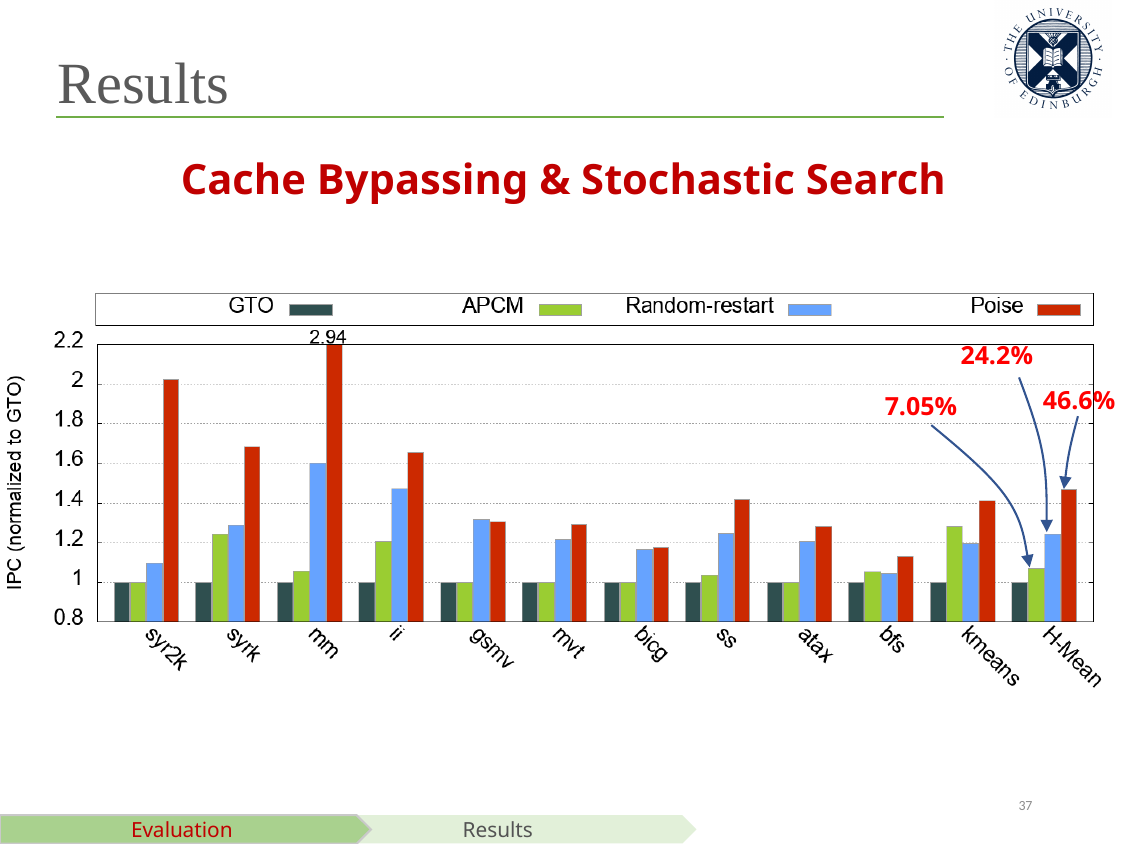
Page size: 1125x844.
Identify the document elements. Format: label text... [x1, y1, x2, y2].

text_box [947, 331, 1054, 531]
text_box Results [43, 37, 1082, 123]
picture [994, 0, 1112, 118]
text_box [0, 815, 697, 844]
slide_number 37 [794, 782, 1048, 827]
picture [1, 289, 1125, 692]
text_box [871, 382, 1036, 563]
text_box Cache Bypassing & Stochastic Search [130, 145, 997, 211]
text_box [1029, 377, 1125, 490]
